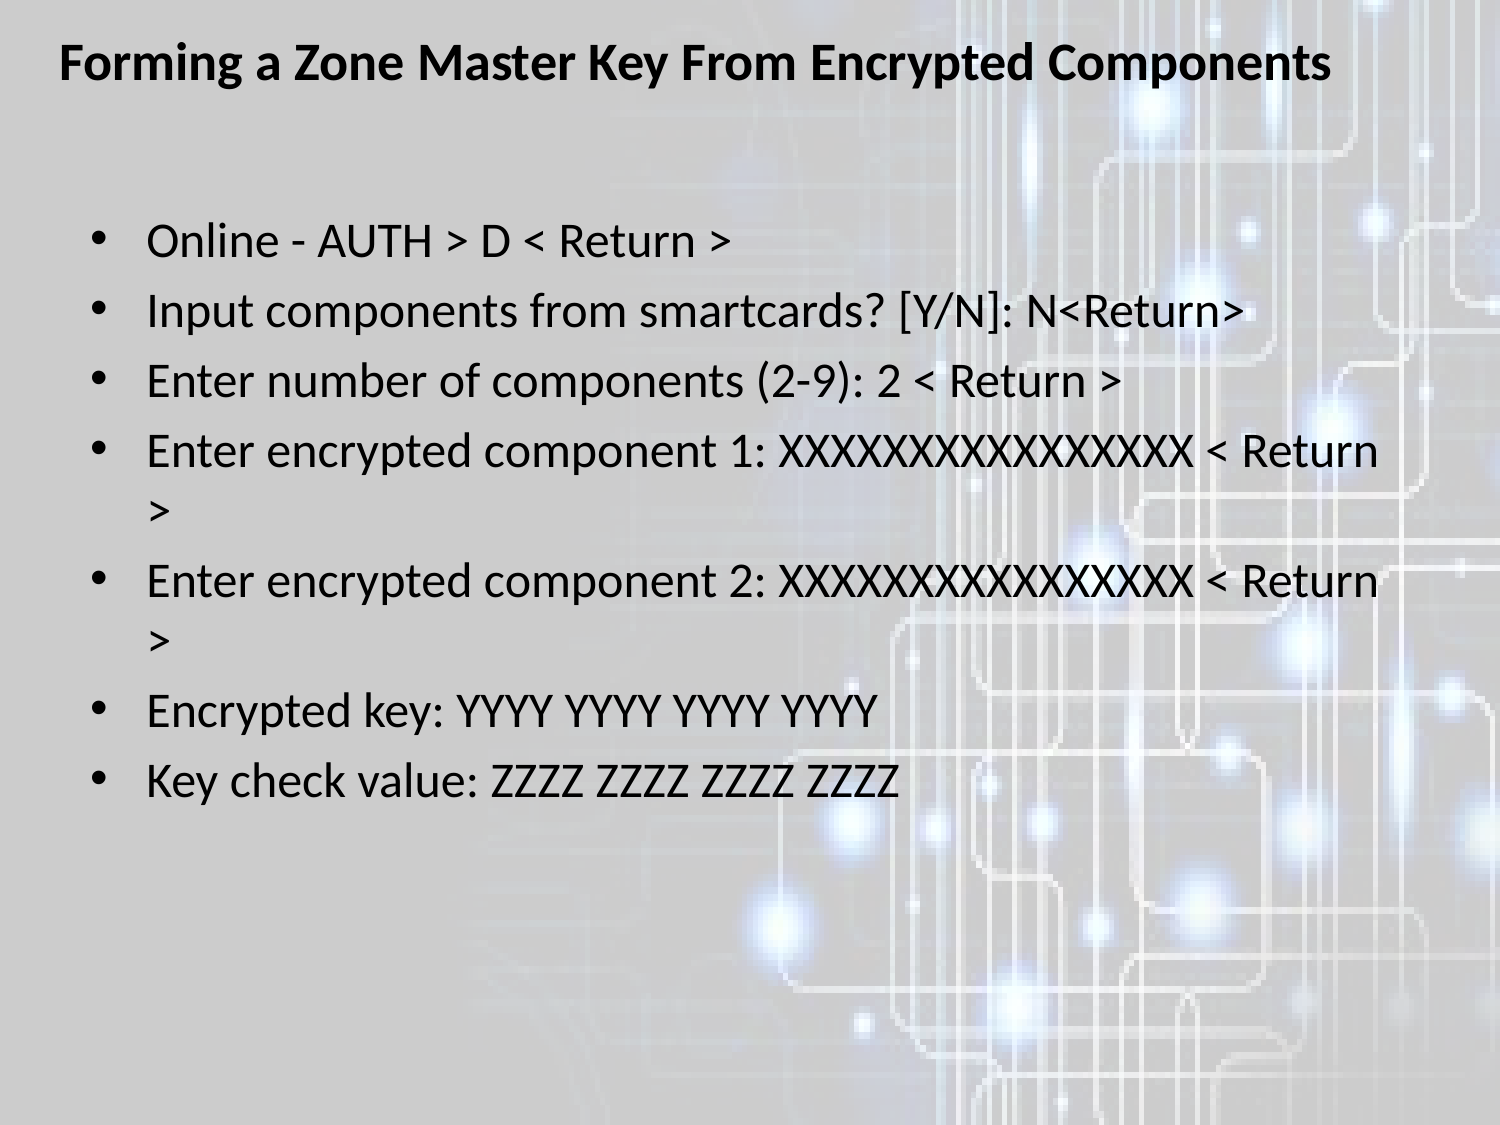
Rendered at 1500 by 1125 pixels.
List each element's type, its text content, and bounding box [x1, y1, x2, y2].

list Online - AUTH > D < Return > Input components from smartcards? [Y/N]: N<Return> Enter number of components (2-9): 2 < Return > Enter encrypted component 1: XXXXXXXXXXXXXXXX < Return > Enter encrypted component 2: XXXXXXXXXXXXXXXX < Return > Encrypted key: YYYY YYYY YYYY YYYY Key check value: ZZZZ ZZZZ ZZZZ ZZZZ [75, 200, 1425, 1088]
title Forming a Zone Master Key From Encrypted Components [44, 0, 1370, 128]
